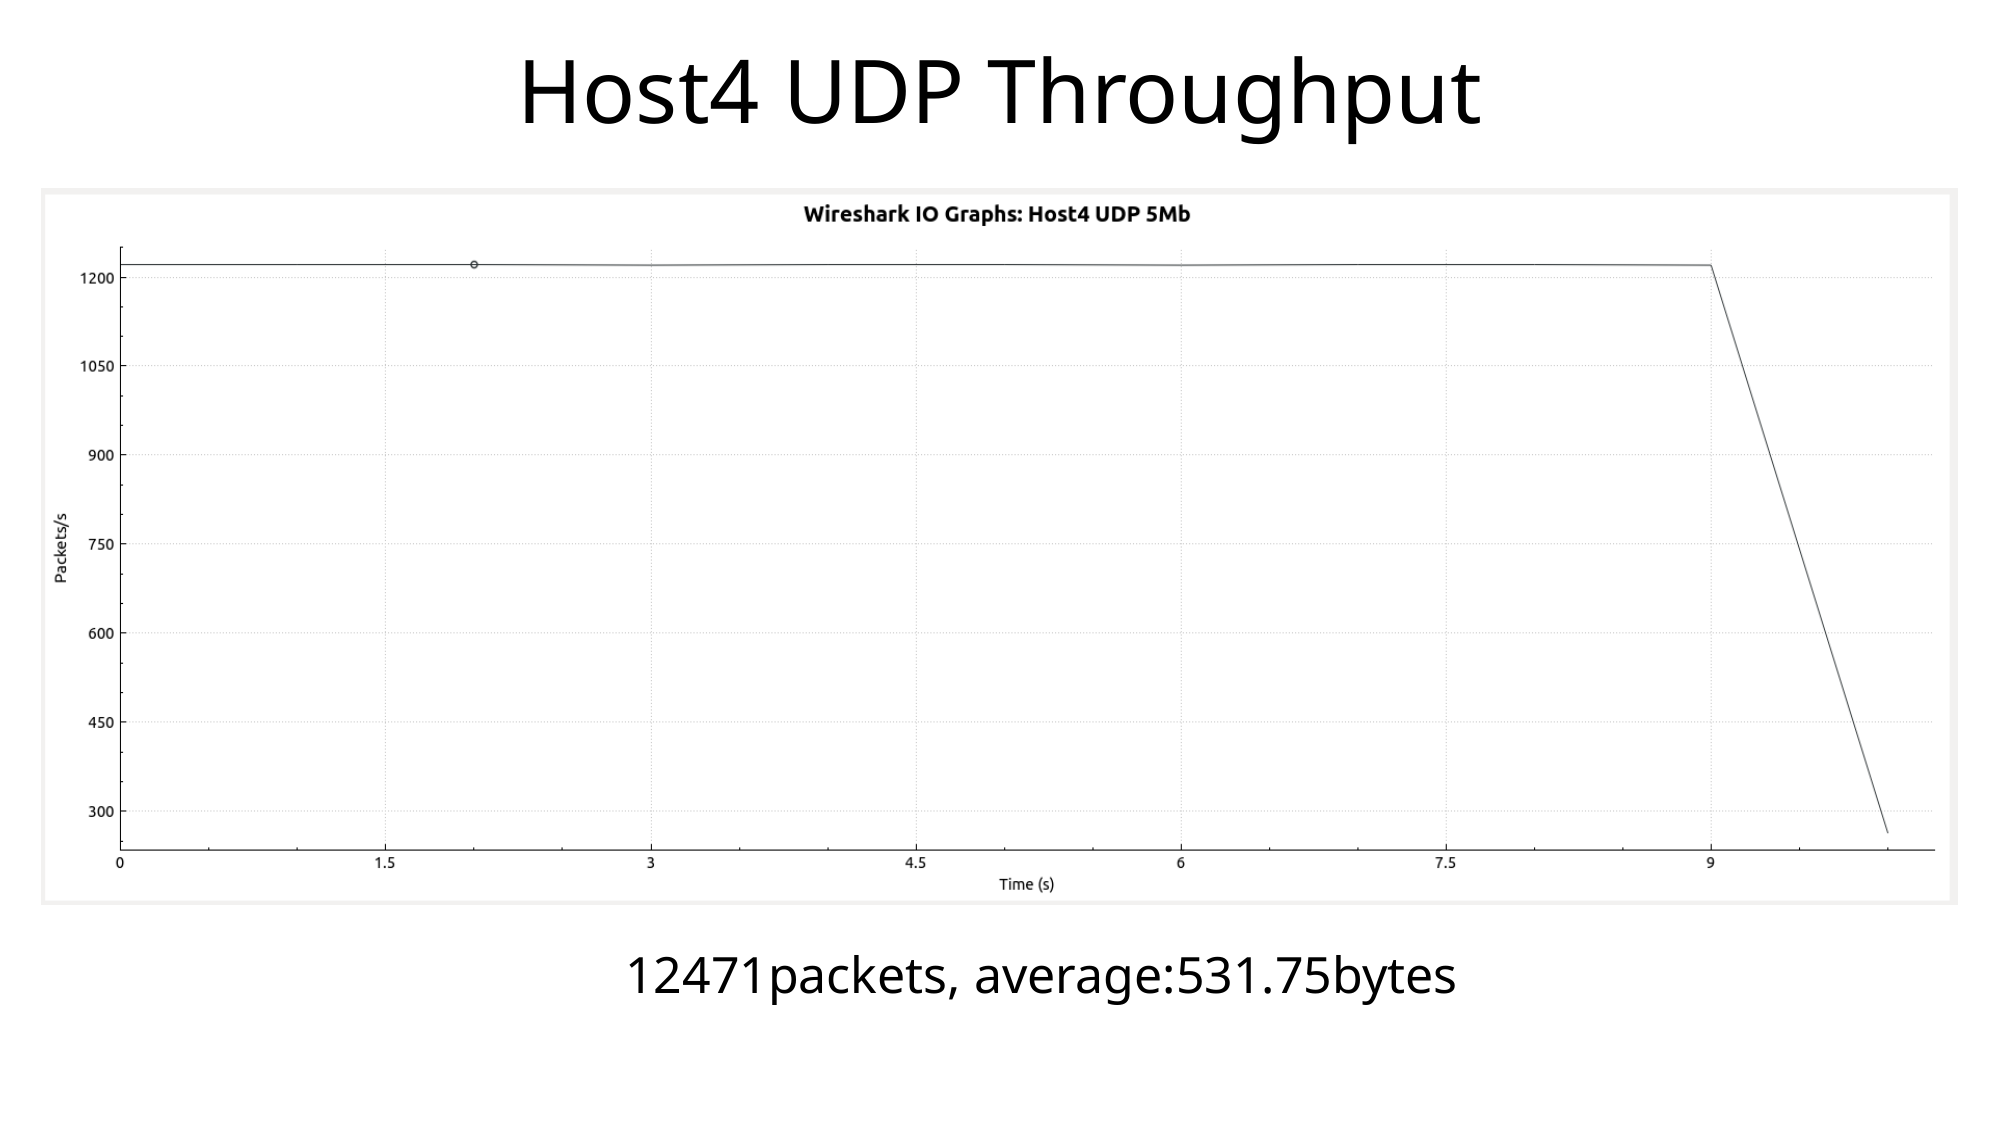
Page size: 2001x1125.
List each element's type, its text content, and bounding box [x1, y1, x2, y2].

text_box 12471packets, average:531.75bytes [109, 935, 1974, 1061]
title Host4 UDP Throughput [68, 32, 1932, 158]
picture [41, 188, 1958, 905]
